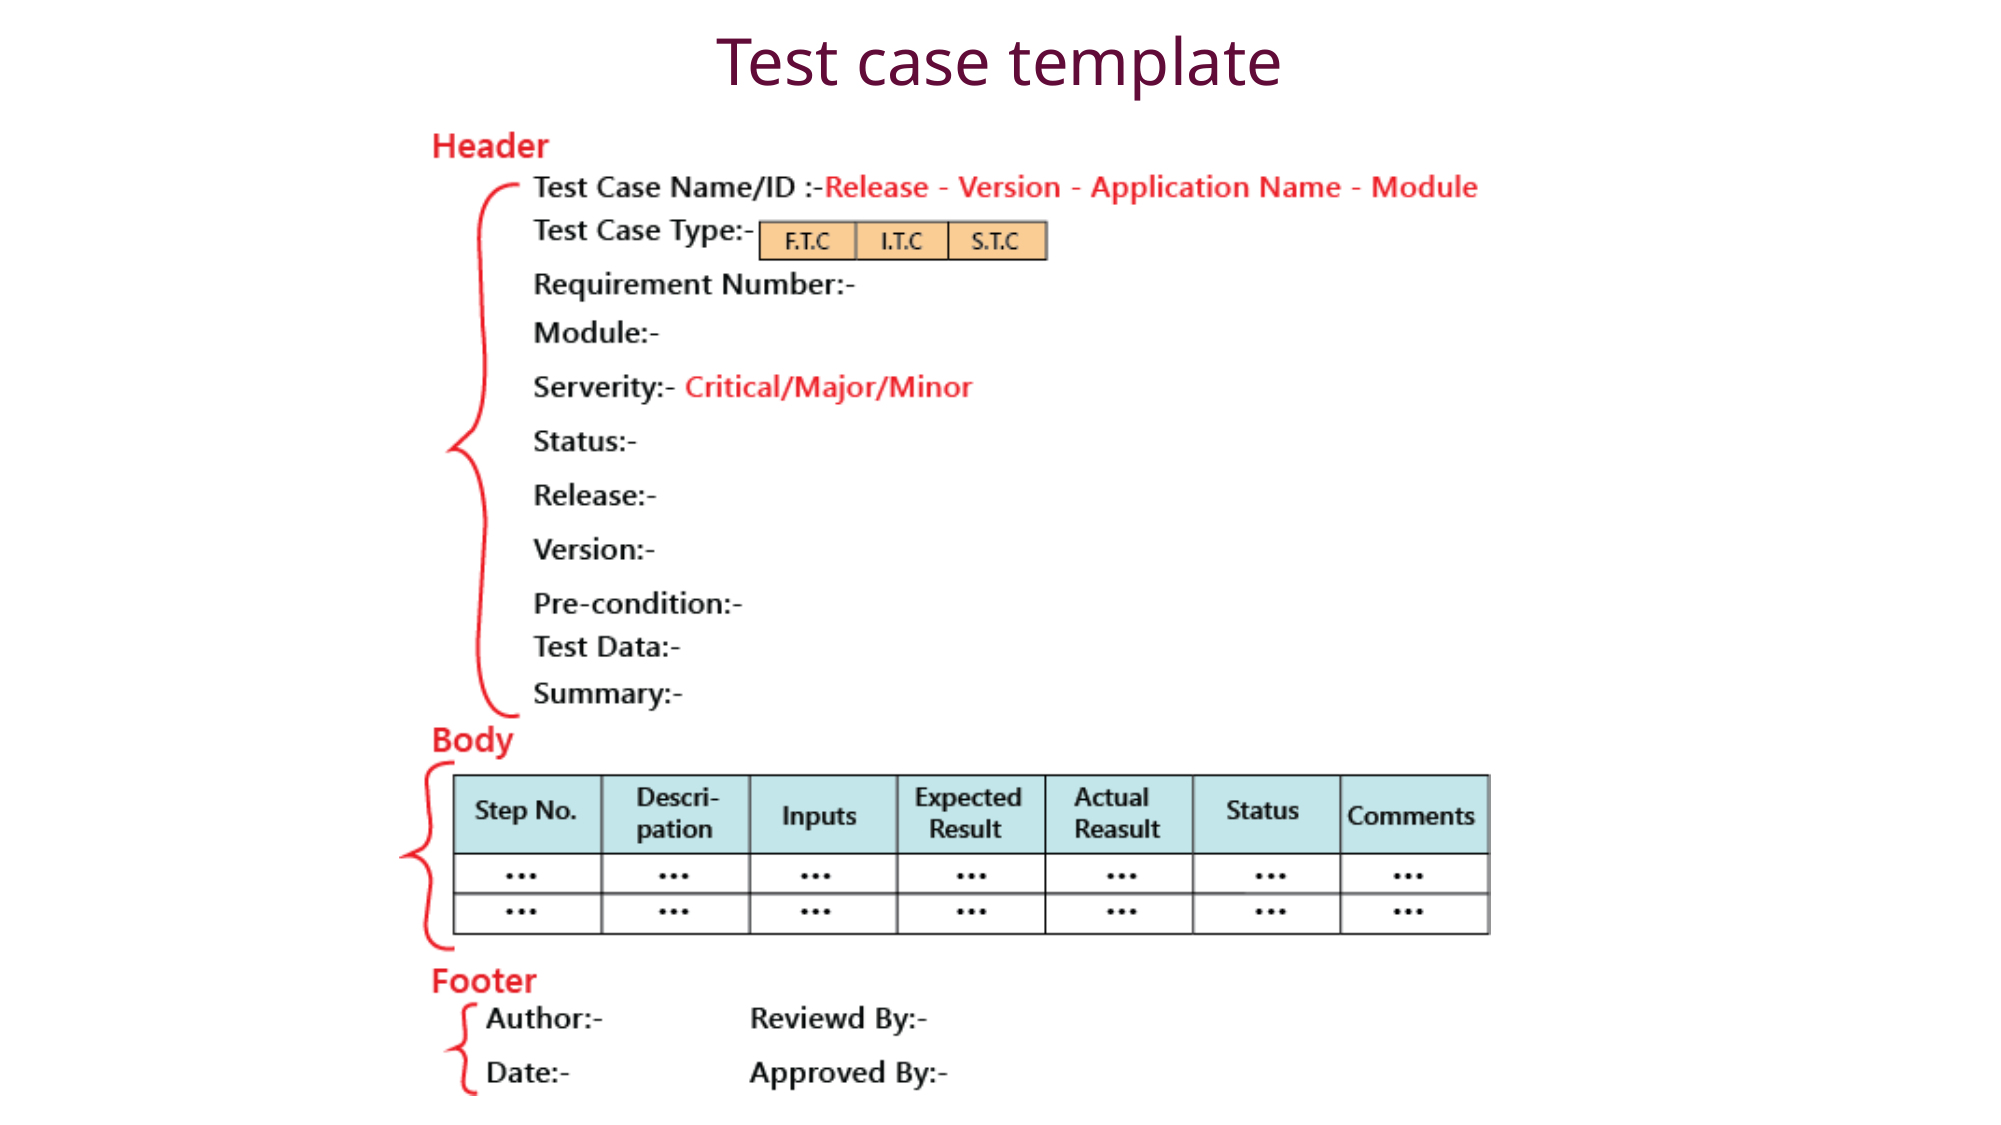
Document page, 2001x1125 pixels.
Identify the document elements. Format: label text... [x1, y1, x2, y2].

picture [399, 106, 1491, 1096]
title Test case template [177, 21, 1823, 107]
